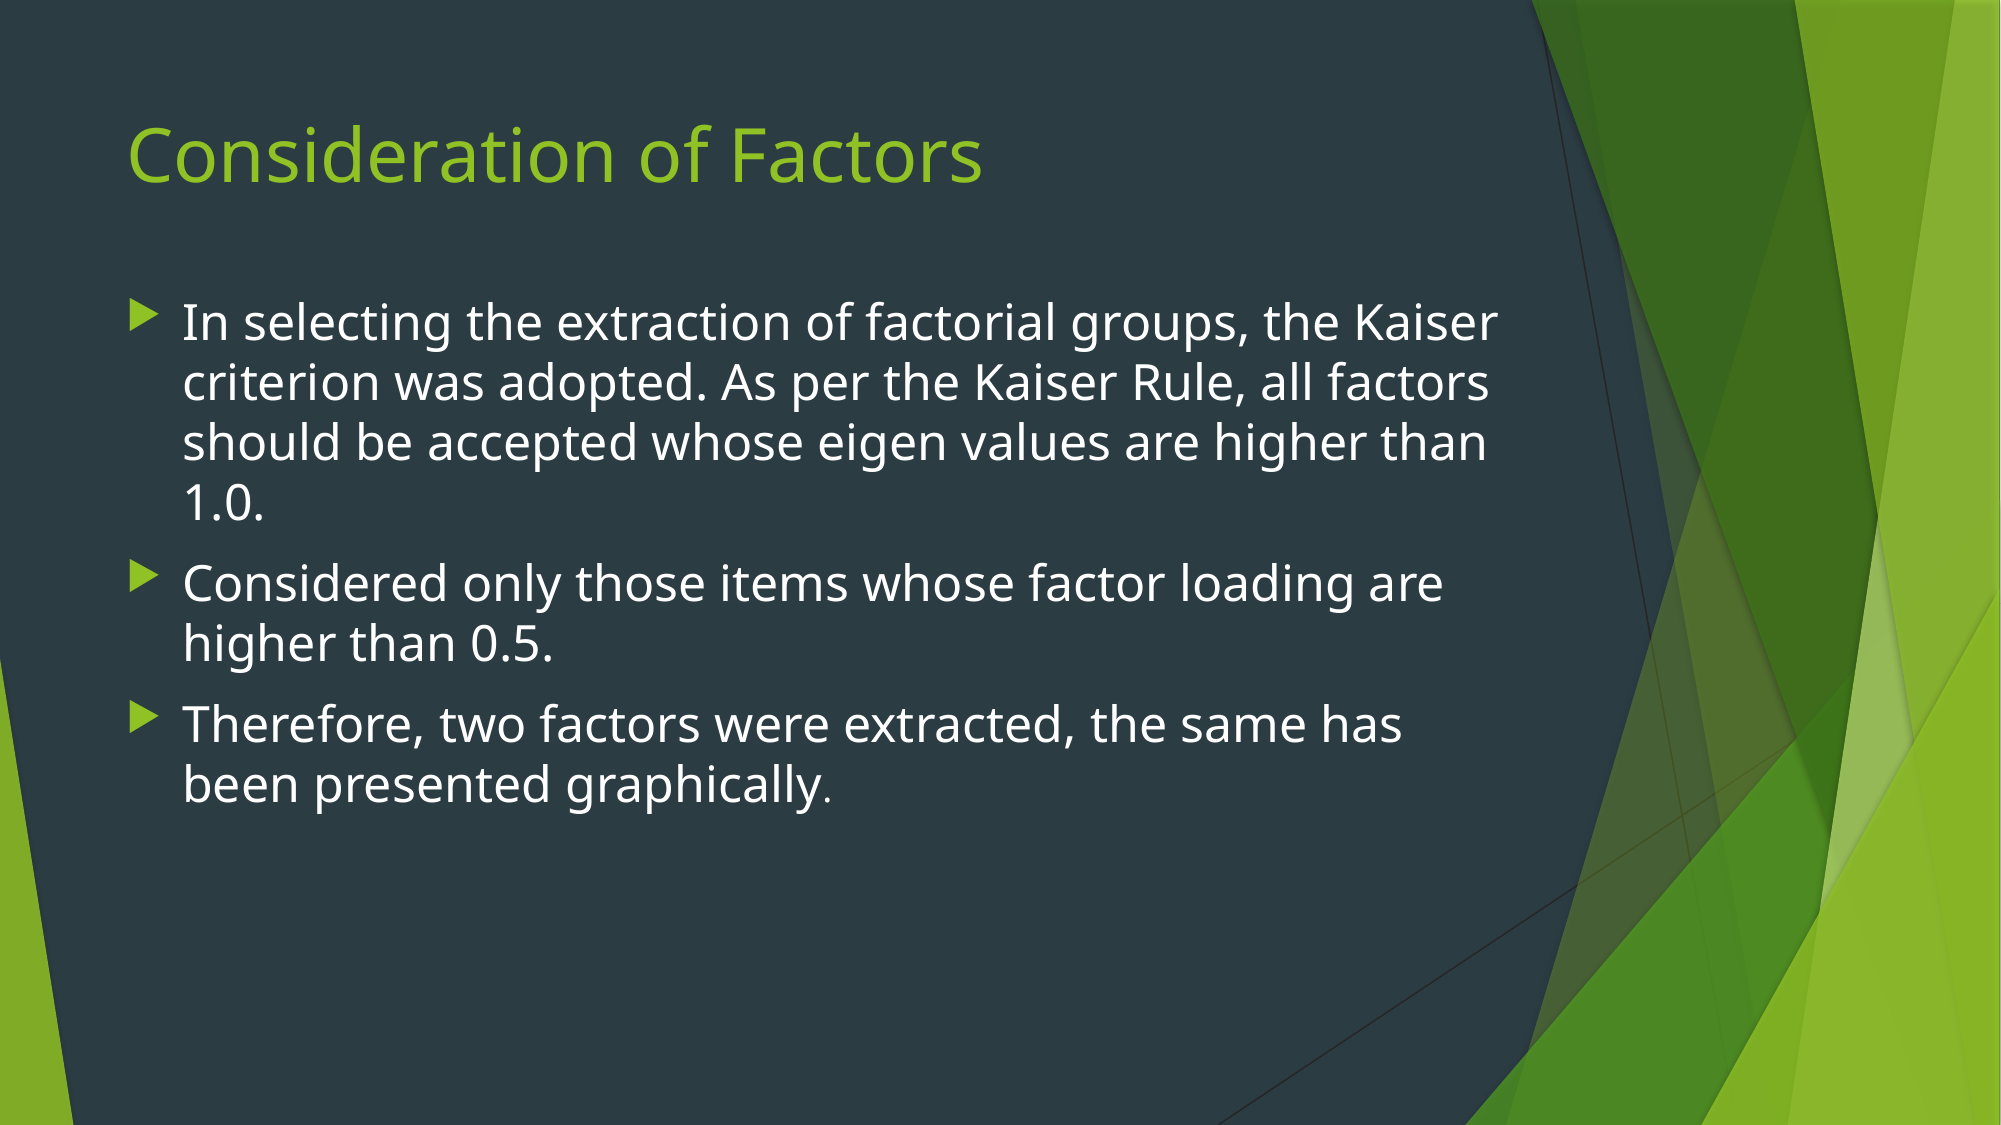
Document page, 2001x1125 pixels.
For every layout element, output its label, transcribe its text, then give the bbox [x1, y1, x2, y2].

title Consideration of Factors [111, 99, 1522, 256]
list In selecting the extraction of factorial groups, the Kaiser criterion was adopted. As per the Kaiser Rule, all factors should be accepted whose eigen values are higher than 1.0. Considered only those items whose factor loading are higher than 0.5. Therefore, two factors were extracted, the same has been presented graphically. [111, 282, 1522, 991]
